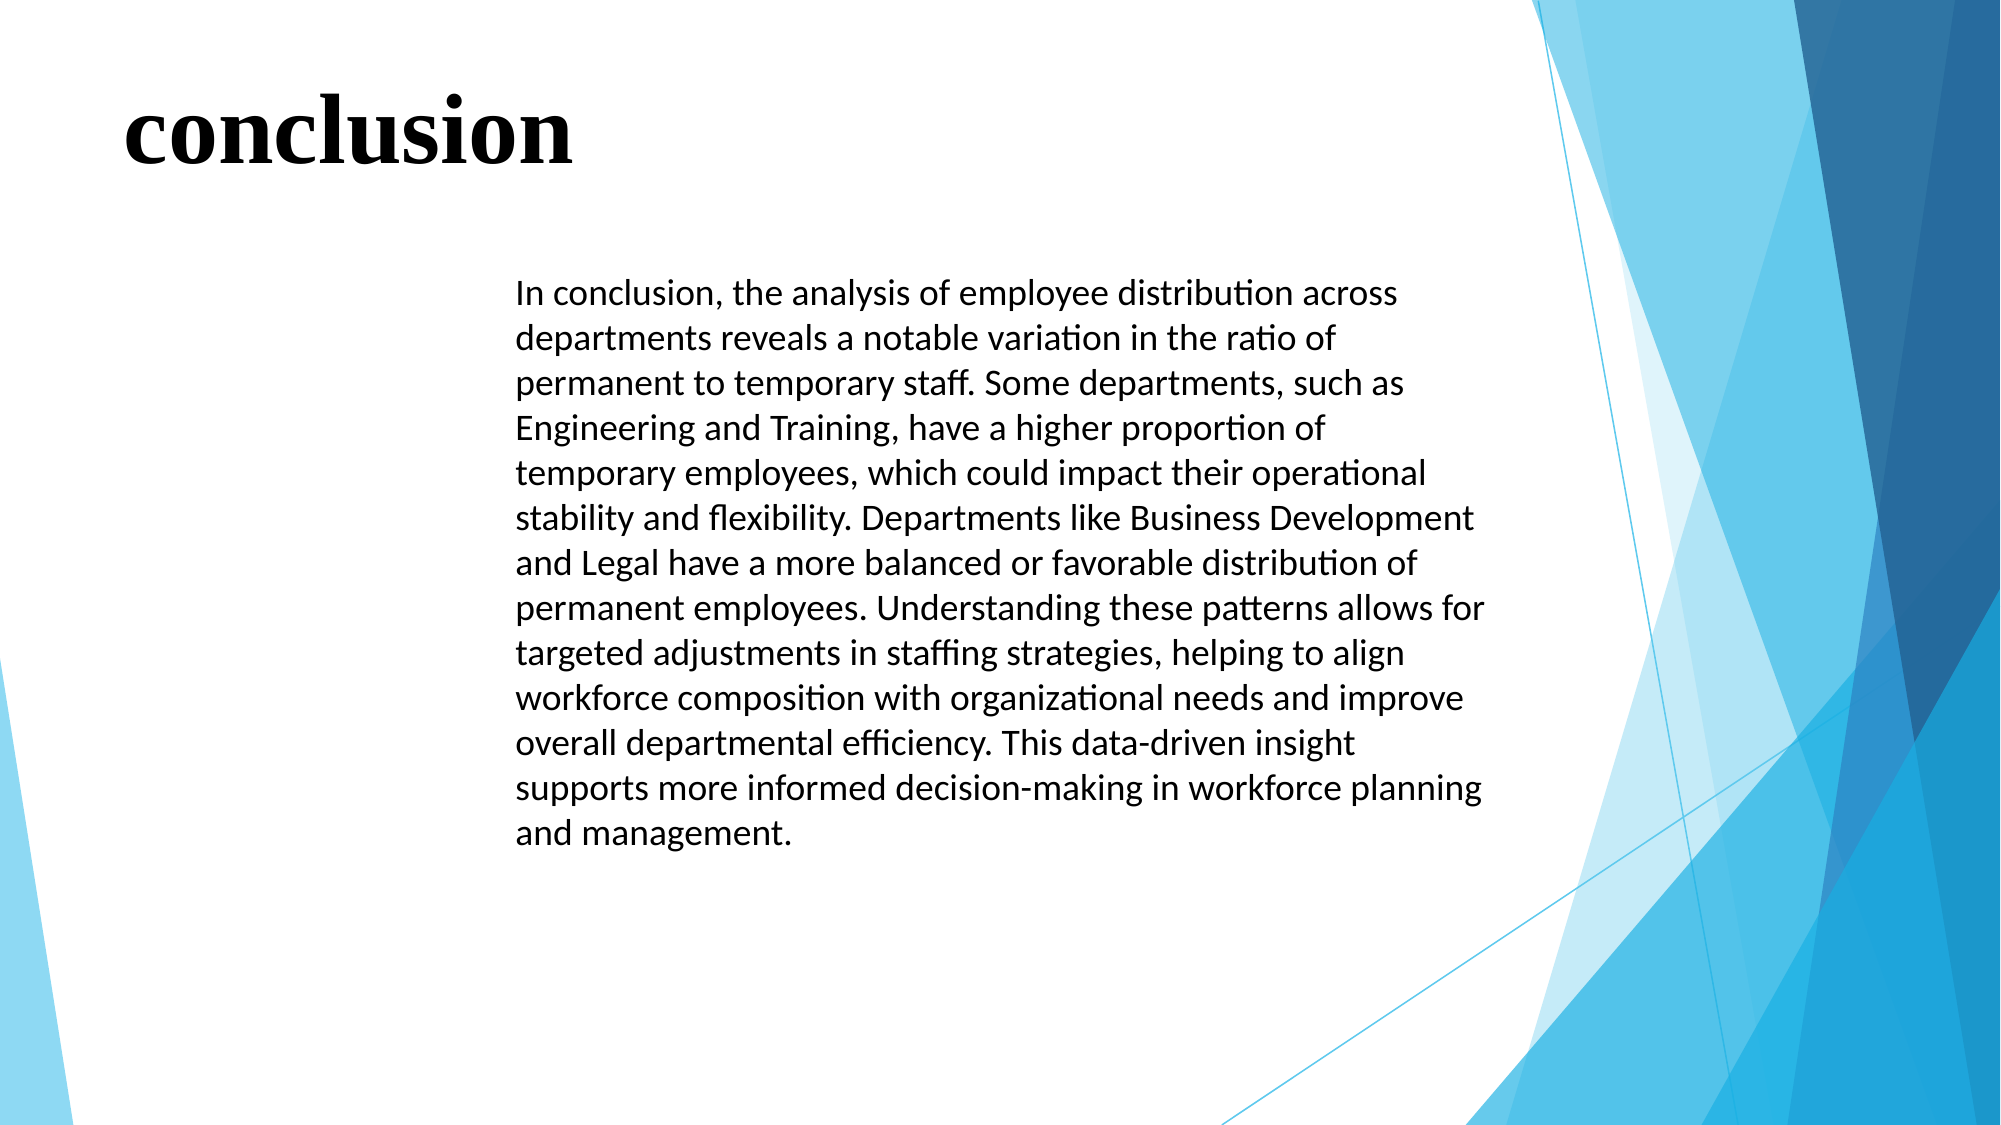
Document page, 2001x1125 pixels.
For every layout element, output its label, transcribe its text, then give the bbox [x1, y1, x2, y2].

title conclusion [123, 63, 1877, 188]
text_box In conclusion, the analysis of employee distribution across departments reveals a notable variation in the ratio of permanent to temporary staff. Some departments, such as Engineering and Training, have a higher proportion of temporary employees, which could impact their operational stability and flexibility. Departments like Business Development and Legal have a more balanced or favorable distribution of permanent employees. Understanding these patterns allows for targeted adjustments in staffing strategies, helping to align workforce composition with organizational needs and improve overall departmental efficiency. This data-driven insight supports more informed decision-making in workforce planning and management. [500, 260, 1503, 861]
